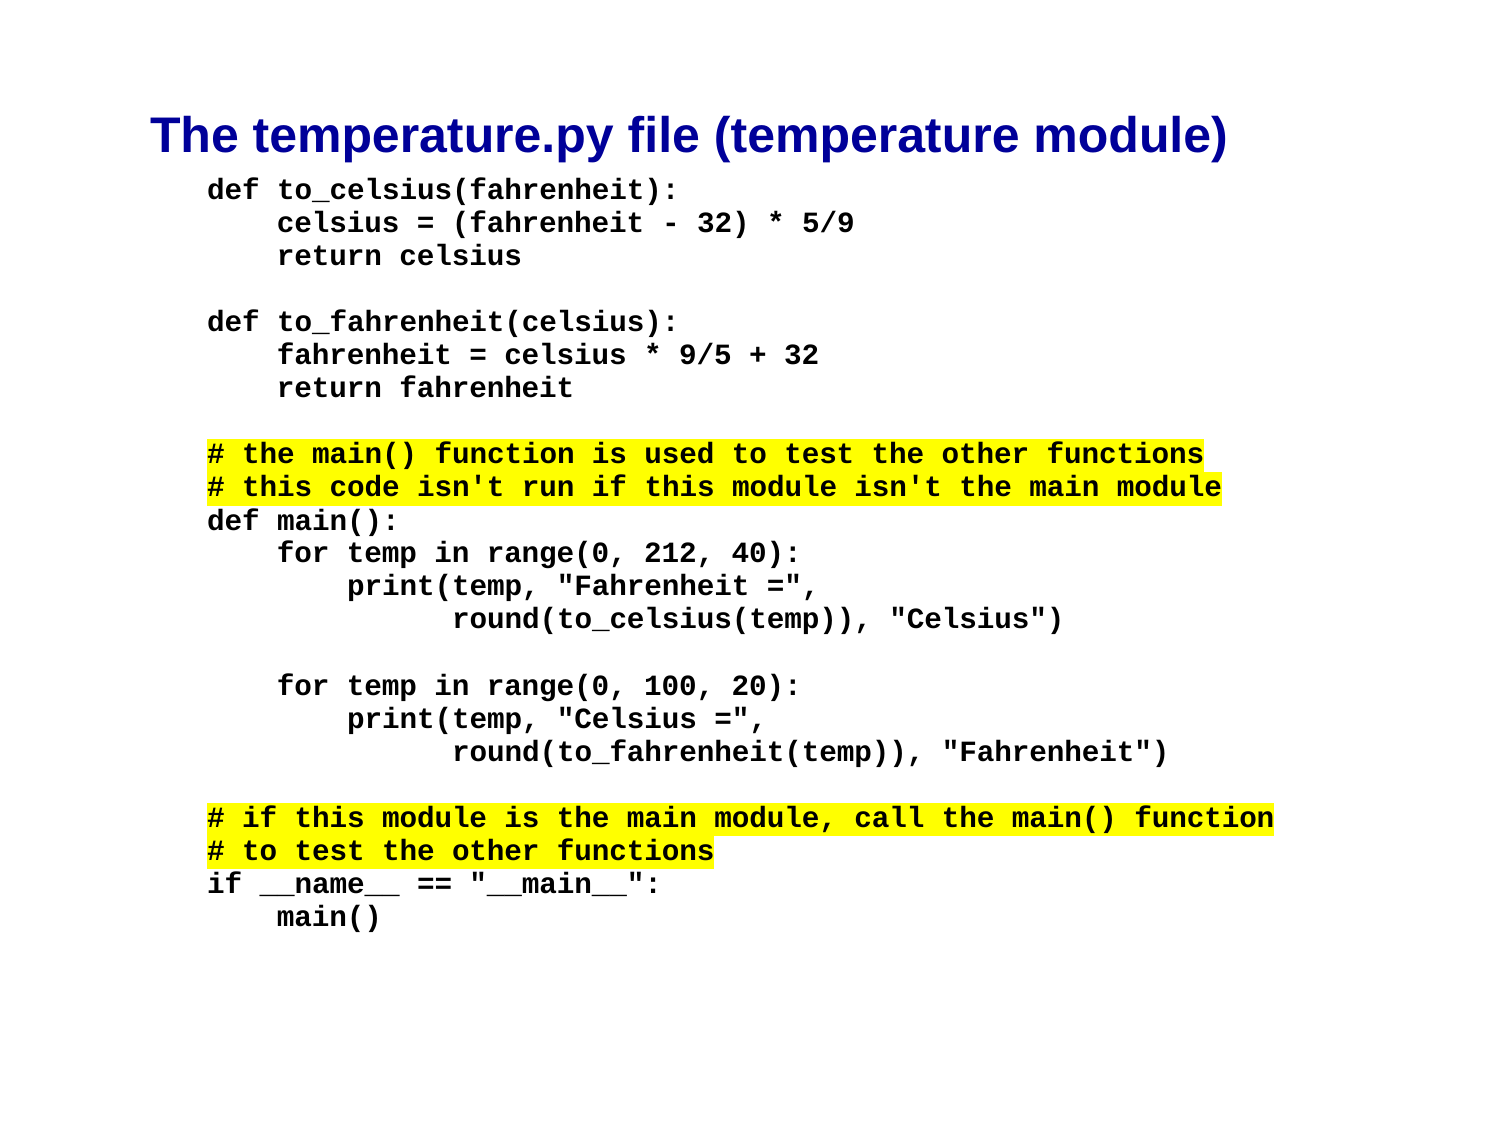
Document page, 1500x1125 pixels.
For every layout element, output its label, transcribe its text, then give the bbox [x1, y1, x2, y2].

title The temperature.py file (temperature module) [150, 102, 1350, 164]
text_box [149, 174, 1350, 941]
